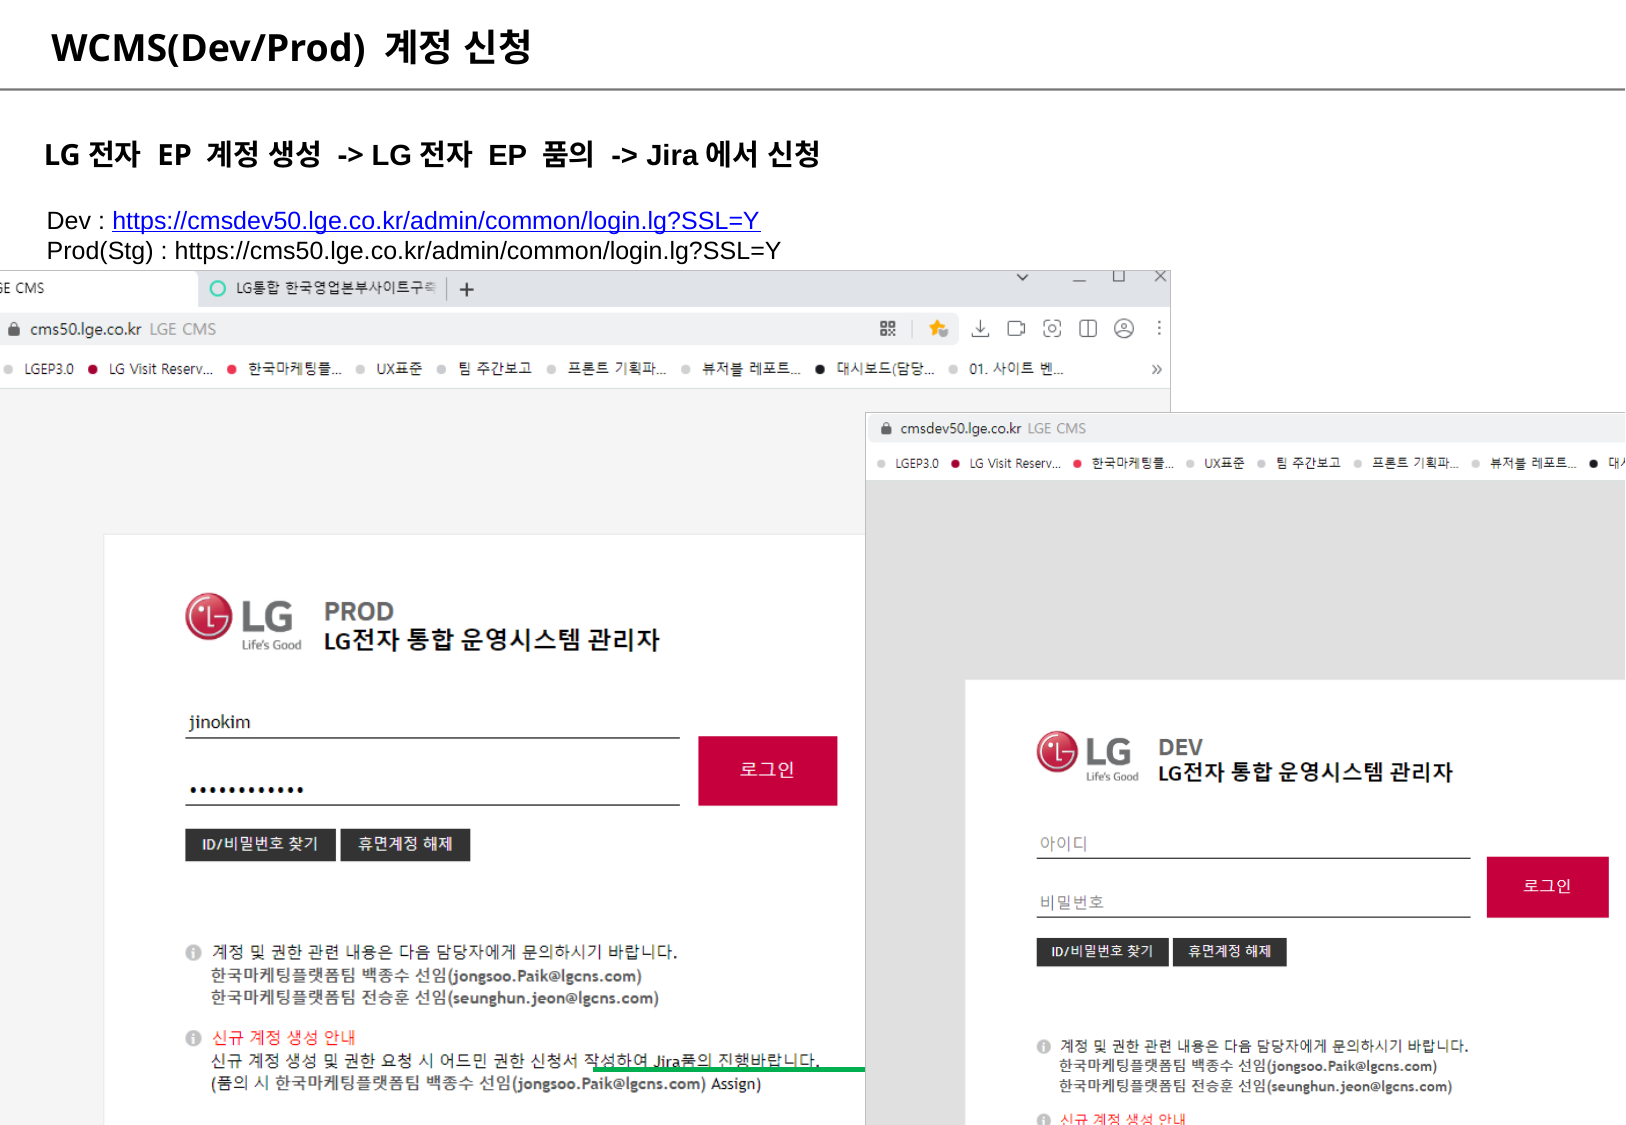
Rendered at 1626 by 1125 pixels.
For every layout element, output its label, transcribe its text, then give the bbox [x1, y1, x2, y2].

text_box Dev : https://cmsdev50.lge.co.kr/admin/common/login.lg?SSL=Y Prod(Stg) : https://cms50.lge.co.kr/admin/common/login.lg?SSL=Y [31, 197, 866, 268]
picture [0, 269, 1625, 1125]
list WCMS(Dev/Prod) 계정 신청 [36, 17, 1610, 88]
text_box LG전자 EP 계정 생성 -> LG전자 EP 품의 -> Jira에서 신청 [43, 136, 830, 172]
